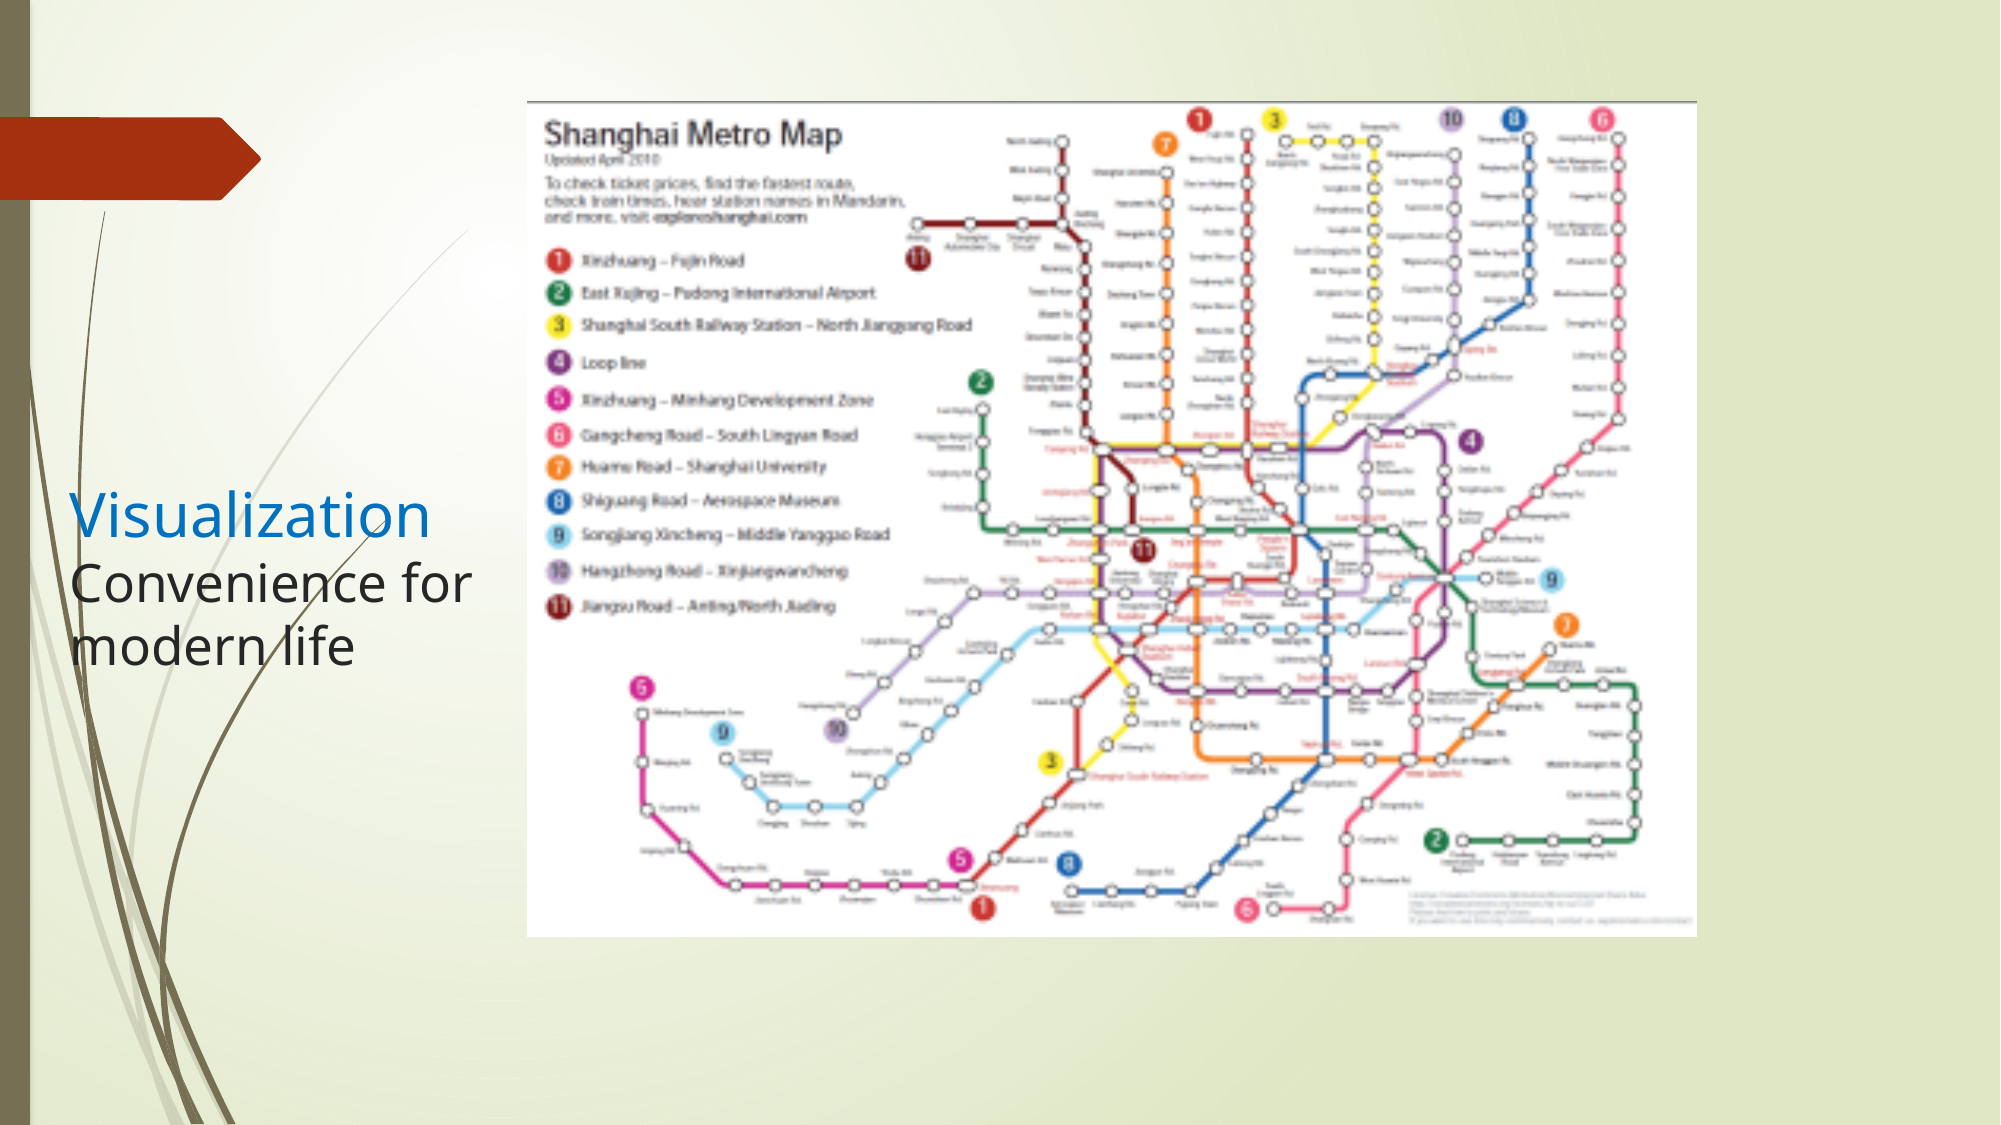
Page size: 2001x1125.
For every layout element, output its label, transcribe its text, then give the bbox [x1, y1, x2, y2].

title Visualization Convenience for modern life [55, 468, 522, 686]
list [527, 101, 1698, 937]
